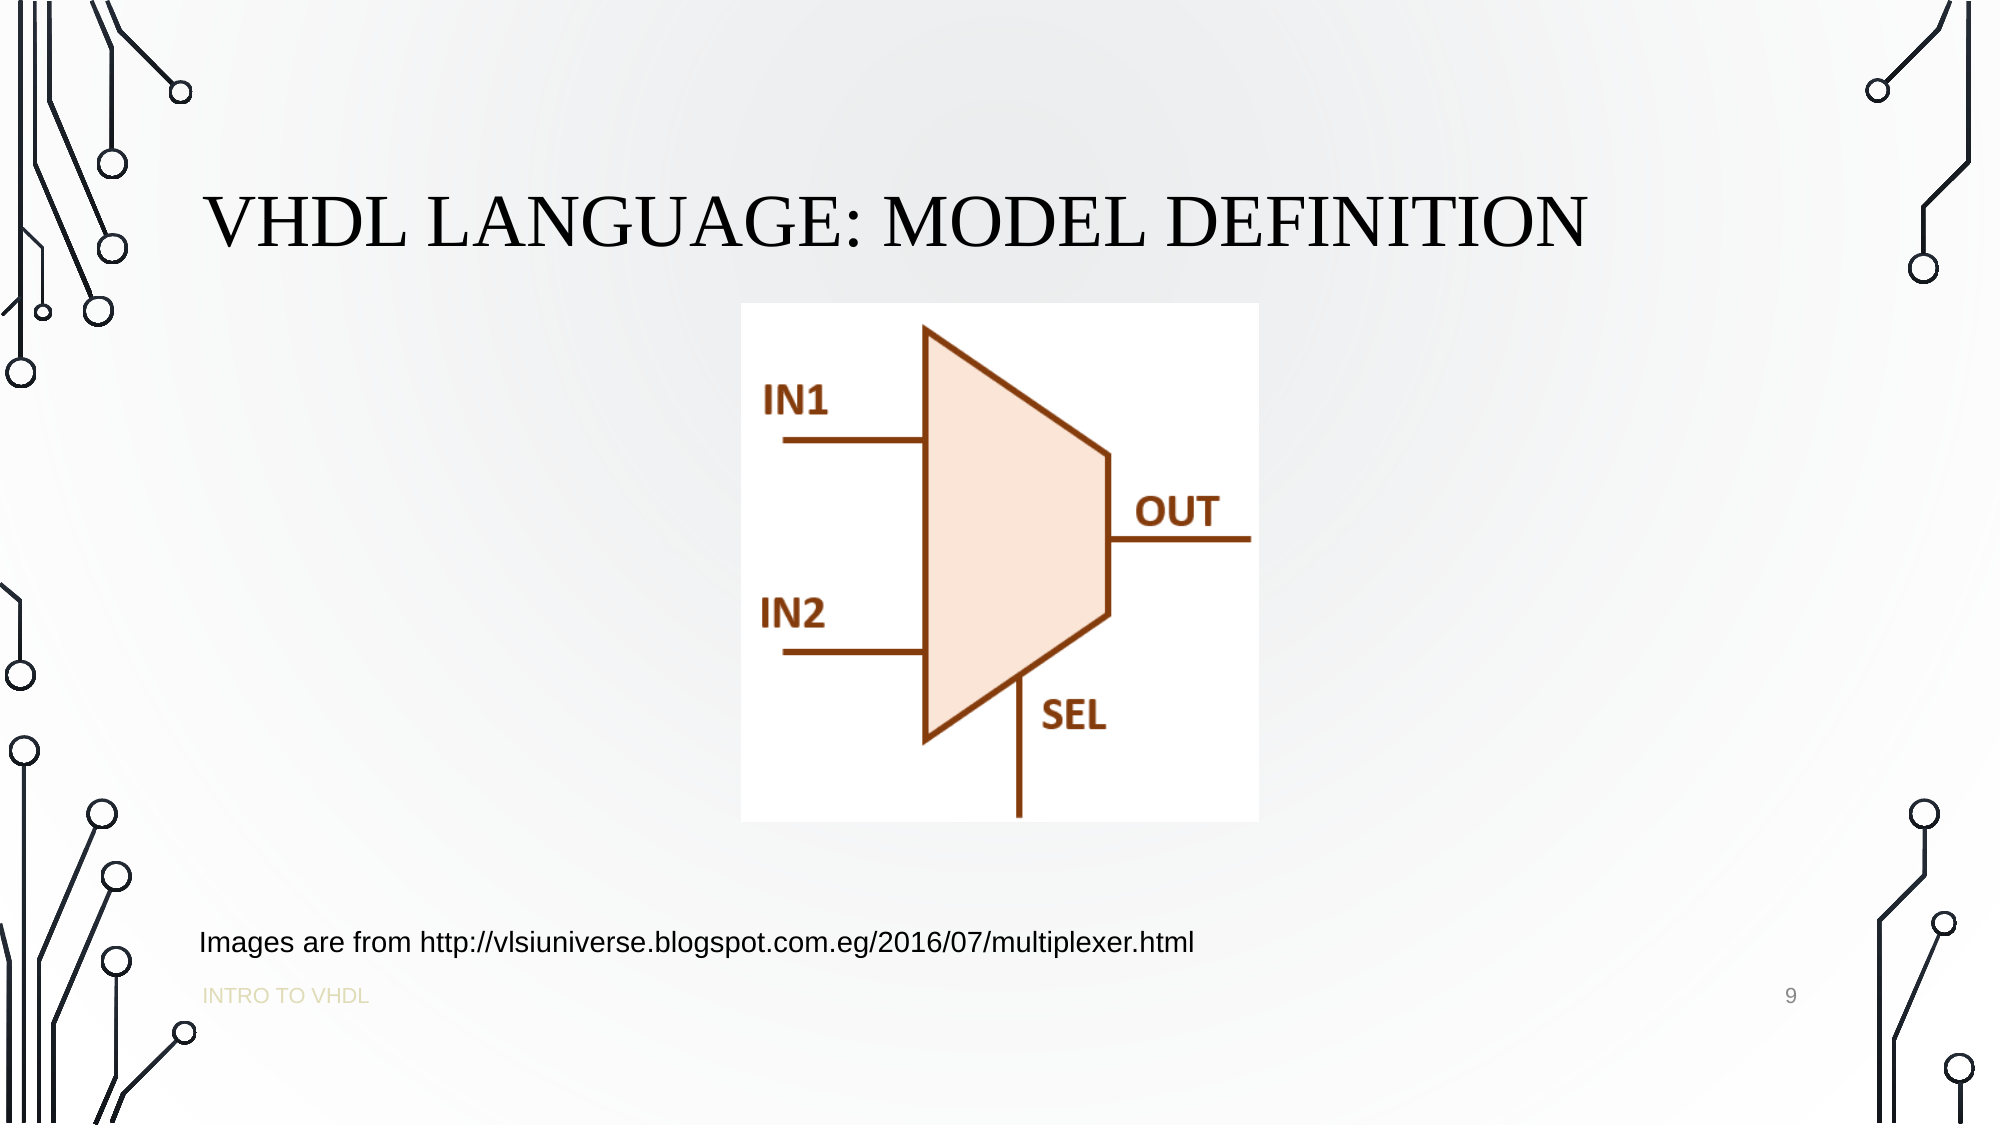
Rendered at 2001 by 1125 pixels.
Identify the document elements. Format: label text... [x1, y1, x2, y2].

picture [740, 303, 1259, 822]
title VHDL LANGUAGE: MODEL DEFINITION [187, 101, 1813, 344]
slide_number ‹#› [1685, 965, 1813, 1025]
text_box Images are from http://vlsiuniverse.blogspot.com.eg/2016/07/multiplexer.html [183, 915, 1215, 967]
footer INTRO TO VHDL [187, 967, 1211, 1025]
